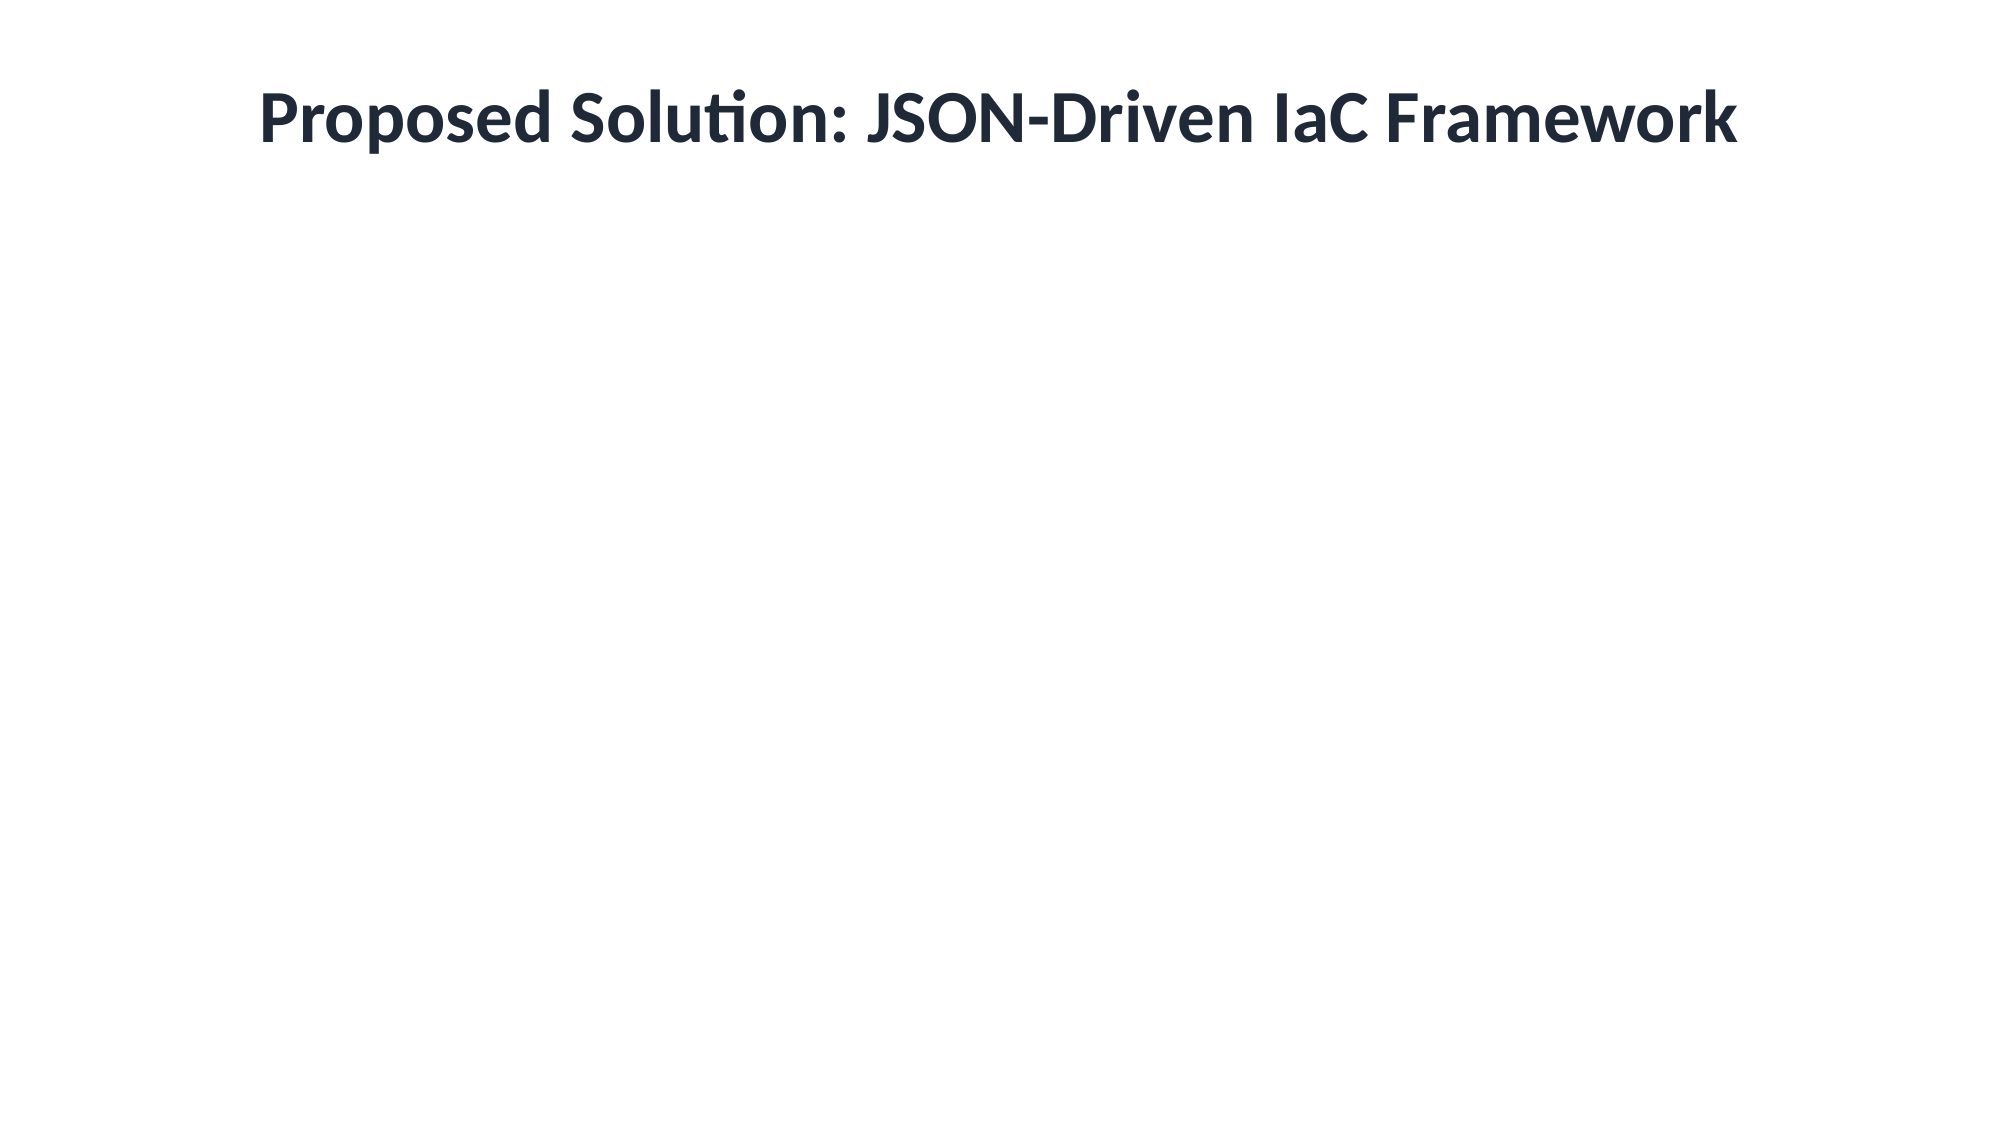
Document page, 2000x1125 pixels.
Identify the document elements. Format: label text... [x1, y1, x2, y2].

text_box Proposed Solution: JSON-Driven IaC Framework [244, 59, 1756, 165]
